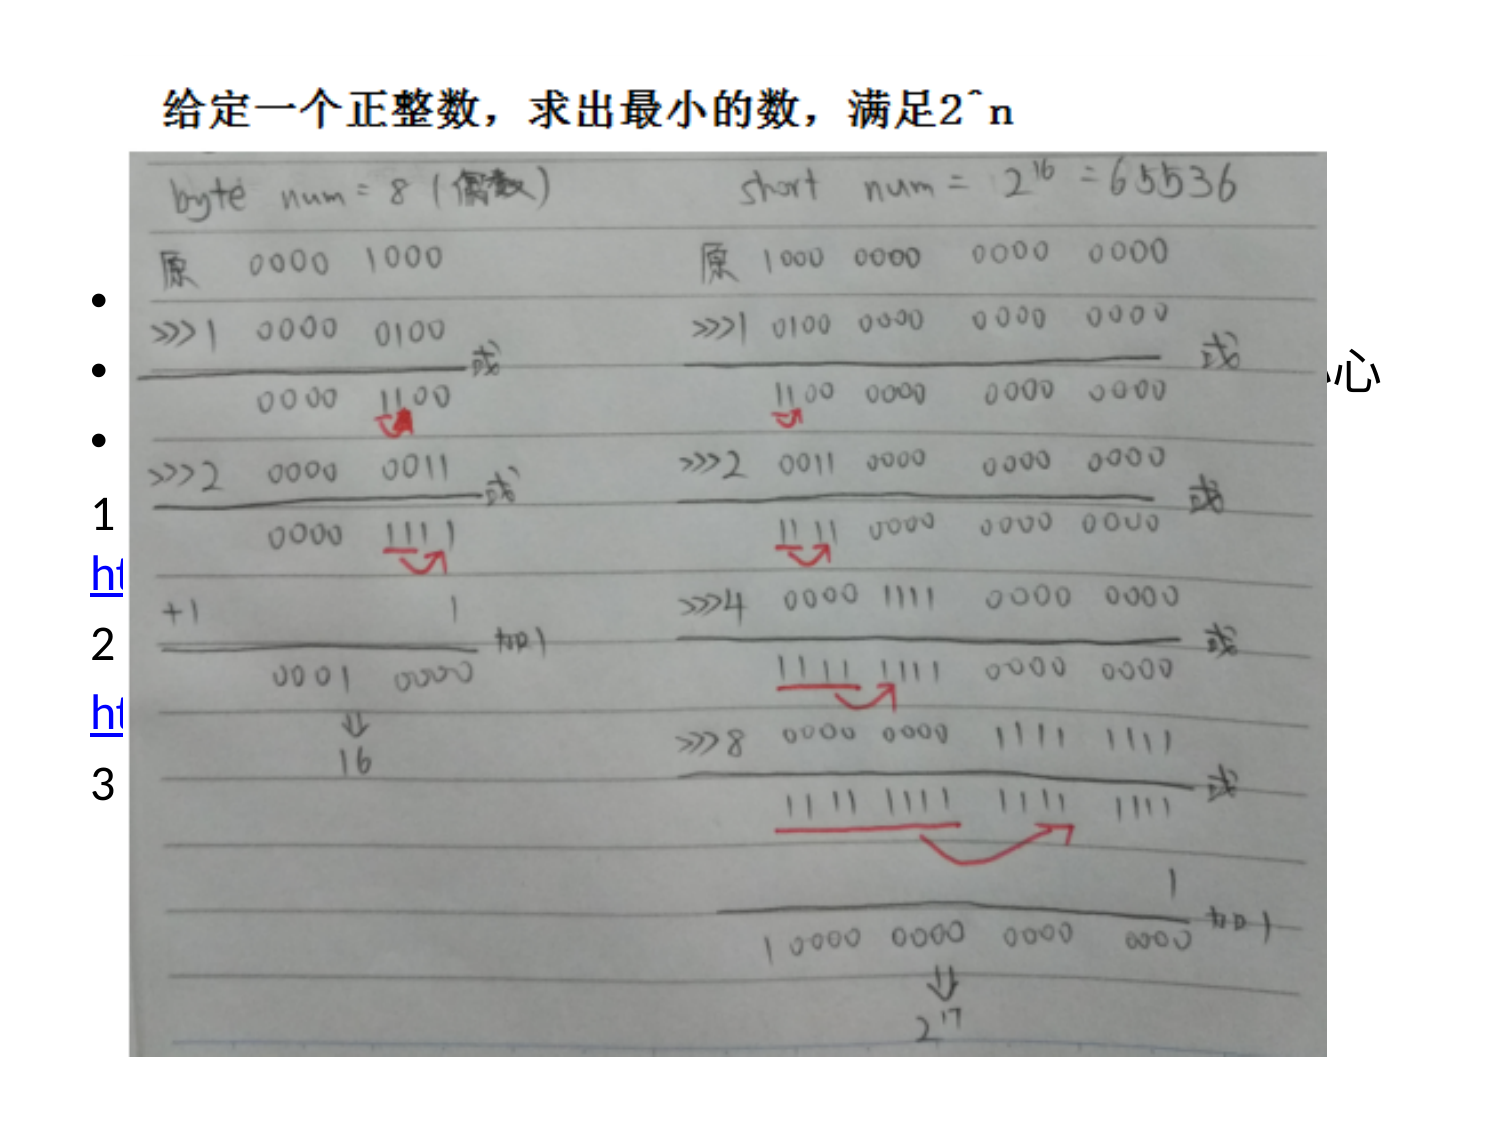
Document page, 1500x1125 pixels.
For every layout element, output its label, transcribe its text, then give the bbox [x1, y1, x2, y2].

title ArrayDeque [75, 45, 1425, 233]
picture [123, 54, 1328, 1057]
list 双端队列，可以作为stack，或者queue 没有重写equals()和hashcode()方法，所以比较时要小心 构造函数public ArrayDeque(int numElements) 1、>> << >>>的区别 http://blog.csdn.net/blog_szhao/article/details/23997881 2、原码、反码、补码 http://blog.csdn.net/qq_30739519/article/details/50991484 3、求最小2^n的偶数 [1332, 262, 1425, 1005]
list 双端队列，可以作为stack，或者queue 没有重写equals()和hashcode()方法，所以比较时要小心 构造函数public ArrayDeque(int numElements) 1、>> << >>>的区别 http://blog.csdn.net/blog_szhao/article/details/23997881 2、原码、反码、补码 http://blog.csdn.net/qq_30739519/article/details/50991484 3、求最小2^n的偶数 [75, 262, 118, 1005]
